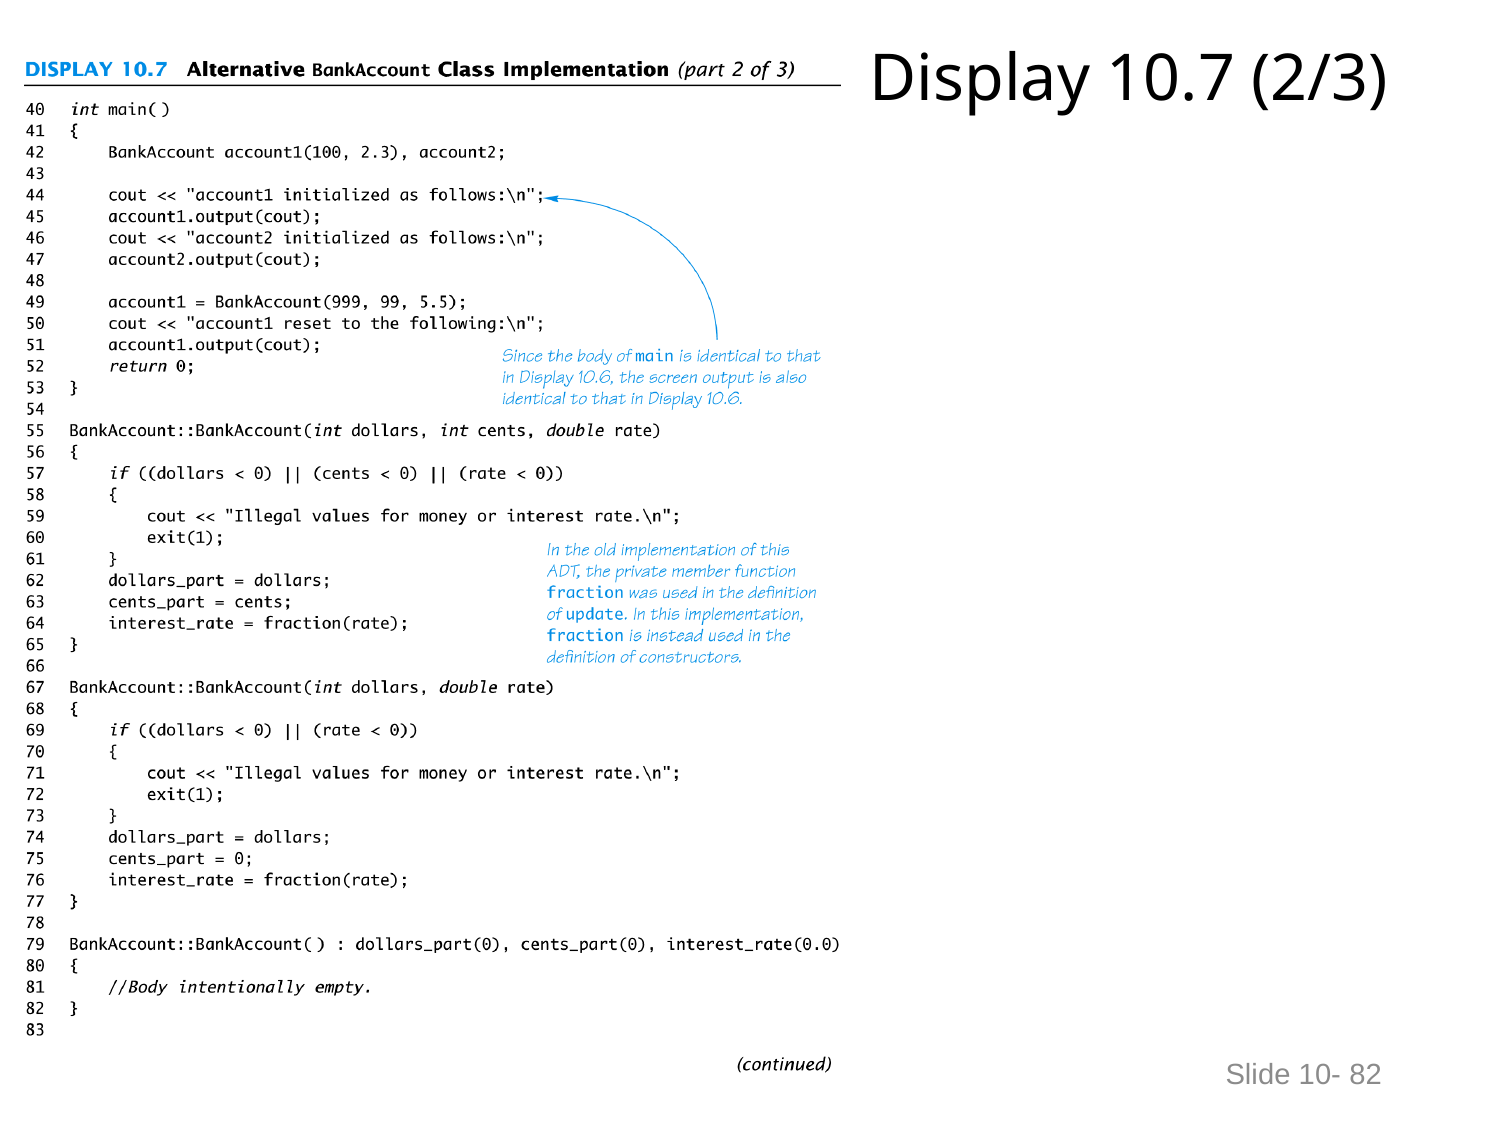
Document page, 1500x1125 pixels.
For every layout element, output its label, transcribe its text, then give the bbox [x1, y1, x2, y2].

picture [18, 56, 841, 1073]
slide_number Slide 10- 82 [1059, 1042, 1397, 1103]
title Display 10.7 (2/3) [854, 37, 1488, 200]
